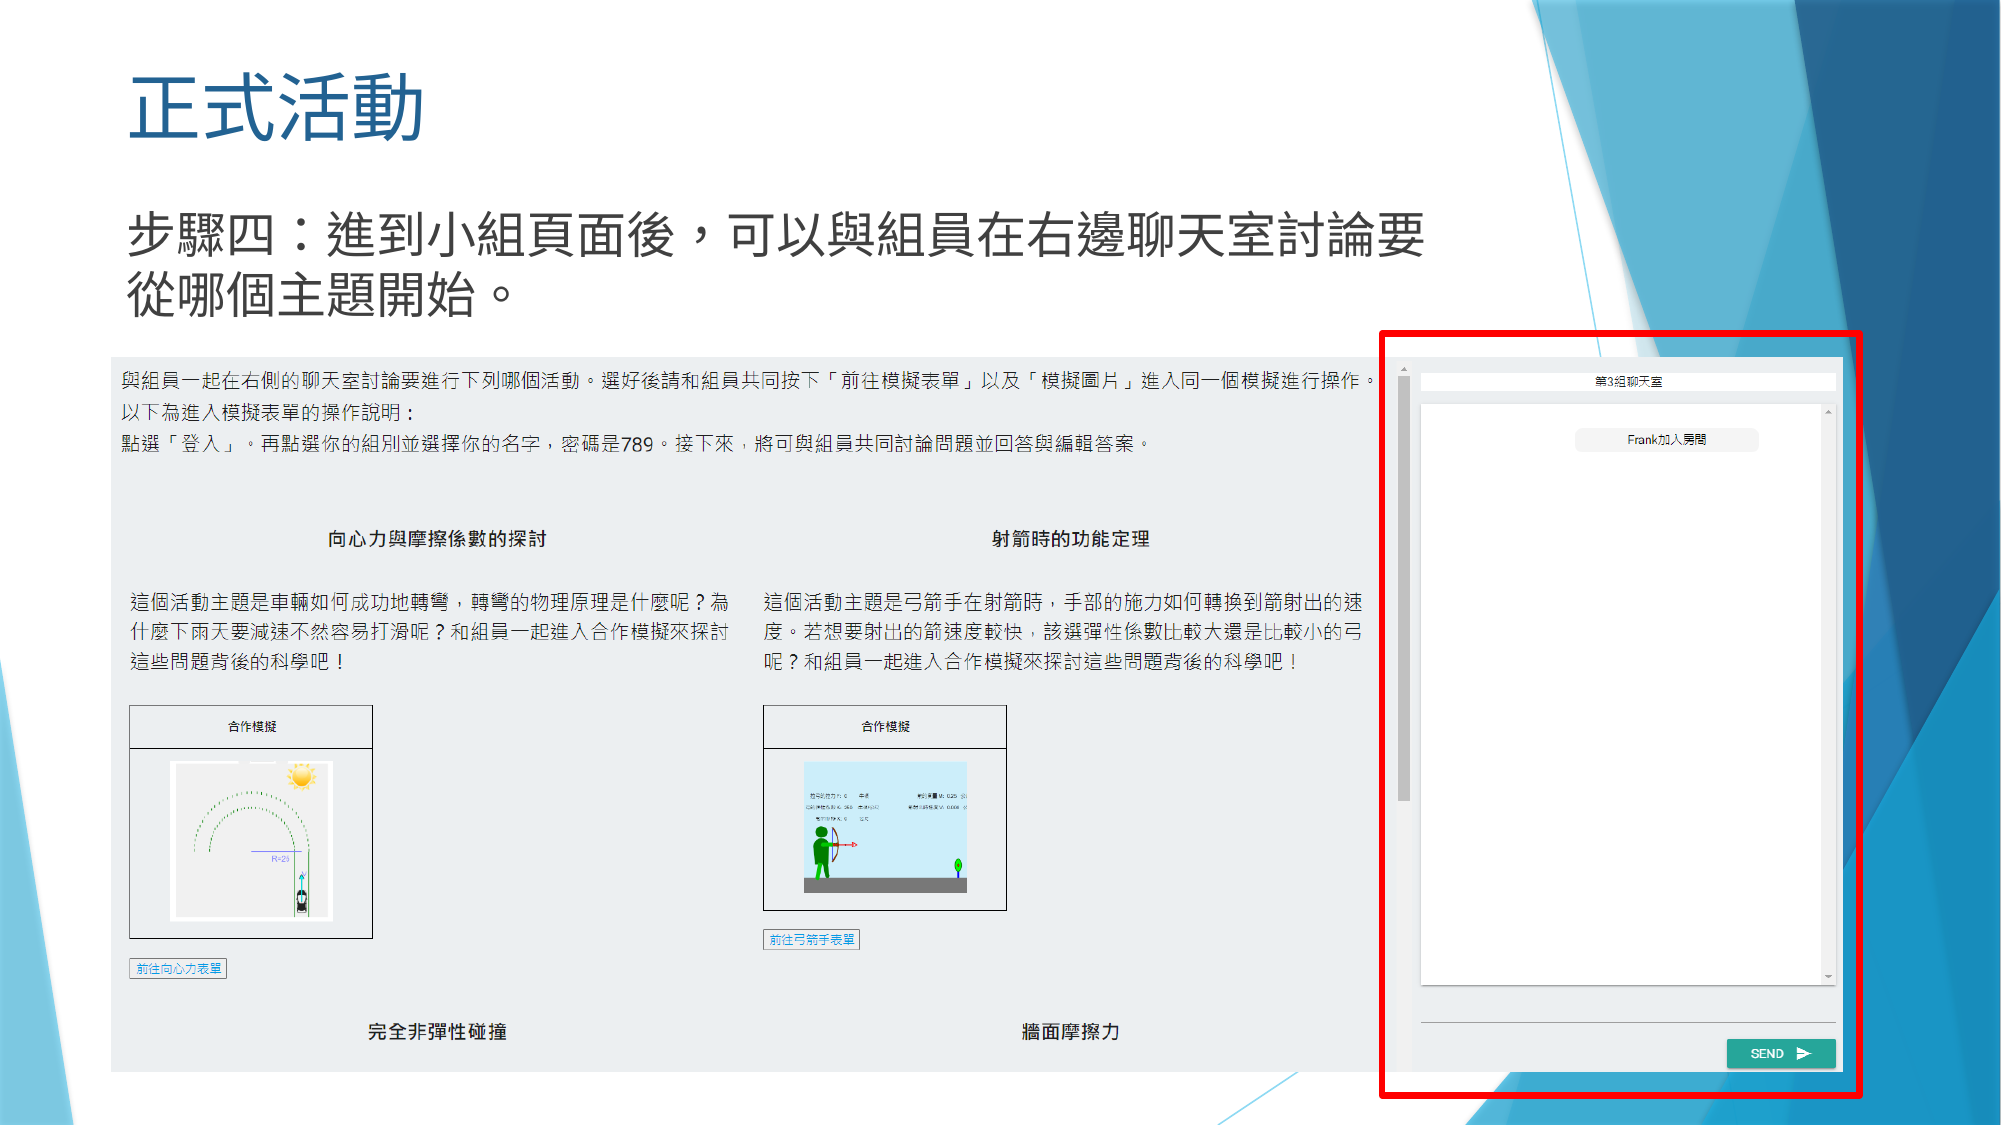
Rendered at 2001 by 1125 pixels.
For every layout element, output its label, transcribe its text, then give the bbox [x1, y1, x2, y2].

picture [110, 356, 1843, 1073]
title 正式活動 [111, 53, 1522, 165]
list 步驟四：進到小組頁面後，可以與組員在右邊聊天室討論要從哪個主題開始。 [111, 195, 1486, 327]
text_box [1381, 332, 1861, 1097]
